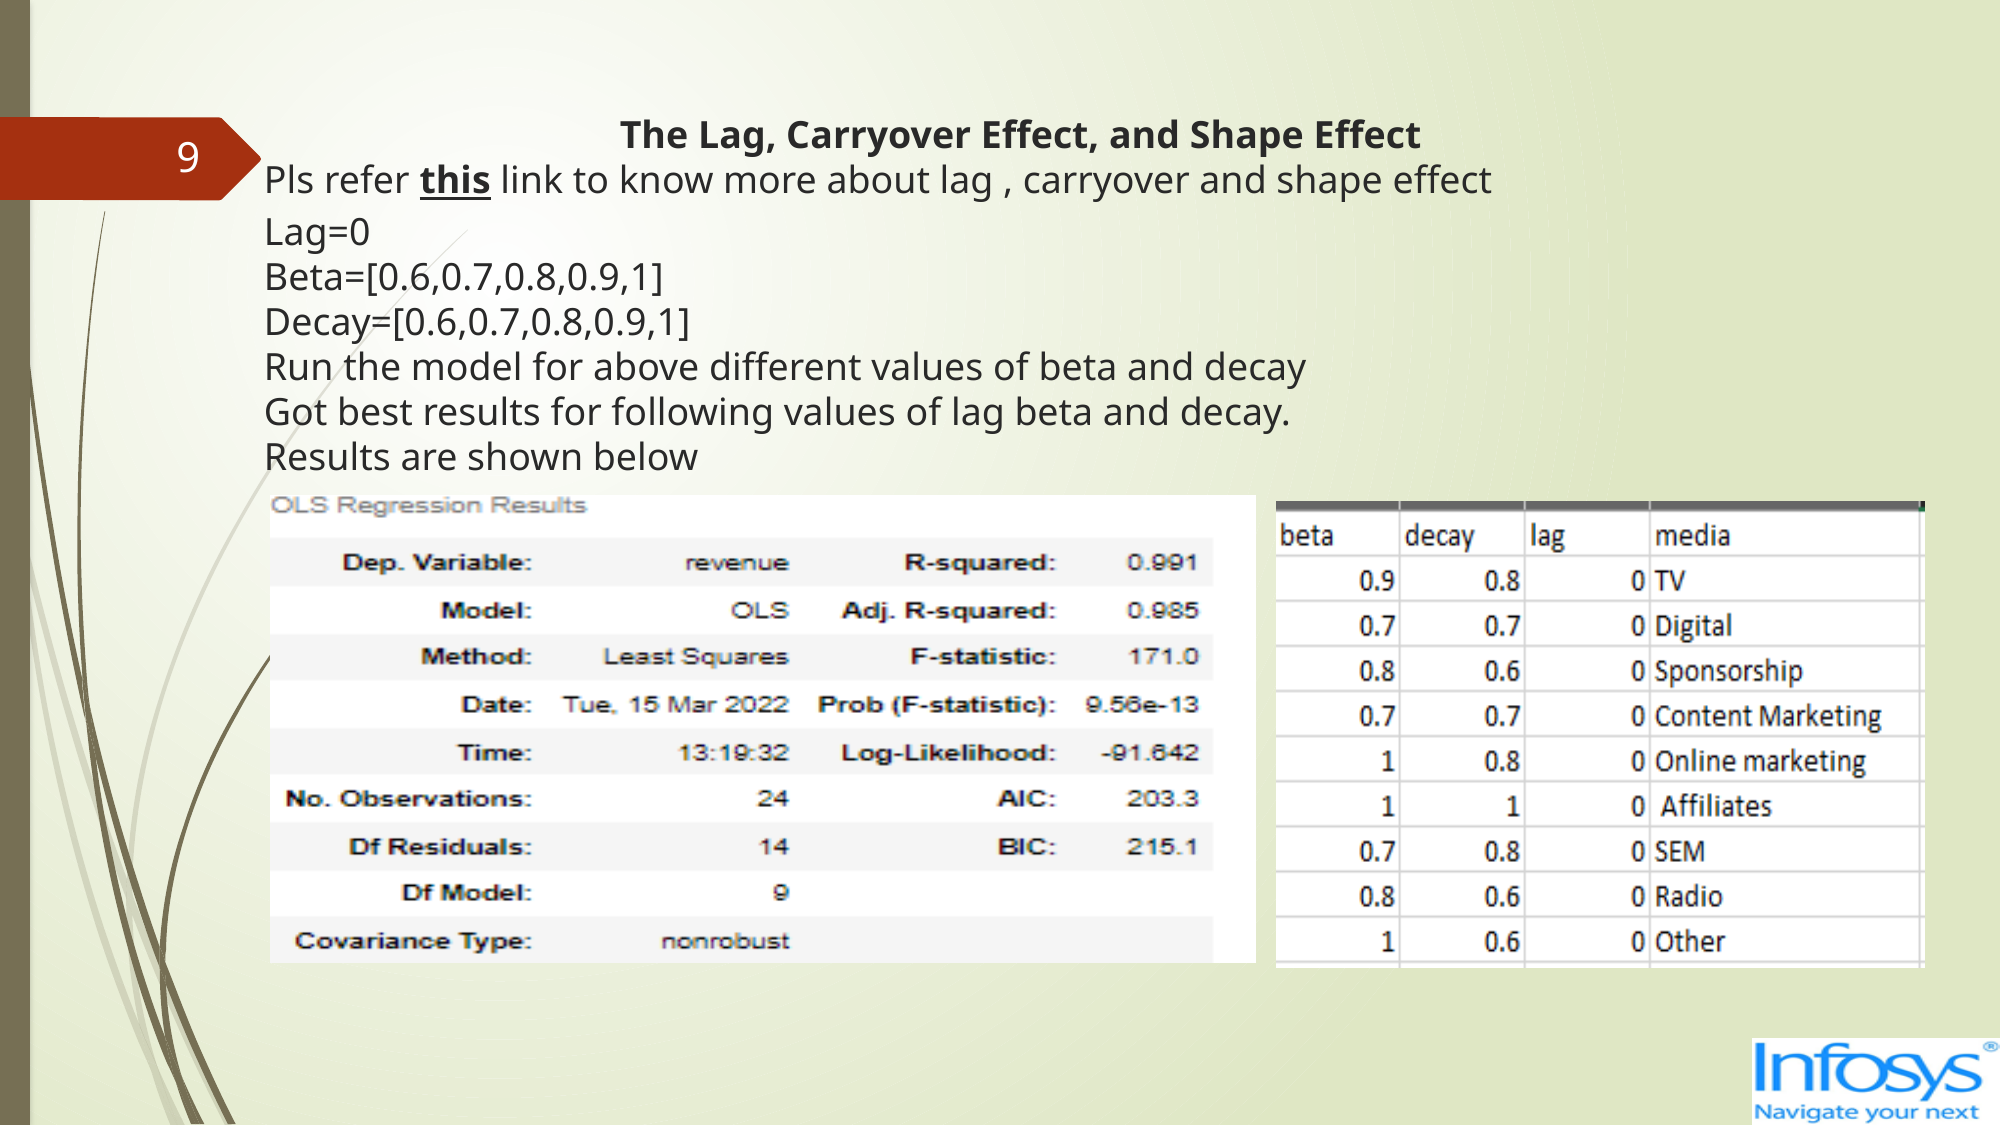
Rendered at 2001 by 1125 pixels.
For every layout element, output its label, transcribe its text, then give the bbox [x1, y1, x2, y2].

picture [1276, 501, 1925, 969]
slide_number 9 [87, 129, 216, 190]
picture [1751, 1037, 2000, 1125]
picture [270, 495, 1256, 963]
text_box The Lag, Carryover Effect, and Shape Effect Pls refer this link to know more about lag , carryover and shape effect Lag=0 Beta=[0.6,0.7,0.8,0.9,1] Decay=[0.6,0.7,0.8,0.9,1] Run the model for above different values of beta and decay Got best results for following values of lag beta and decay. Results are shown below [249, 104, 1793, 620]
